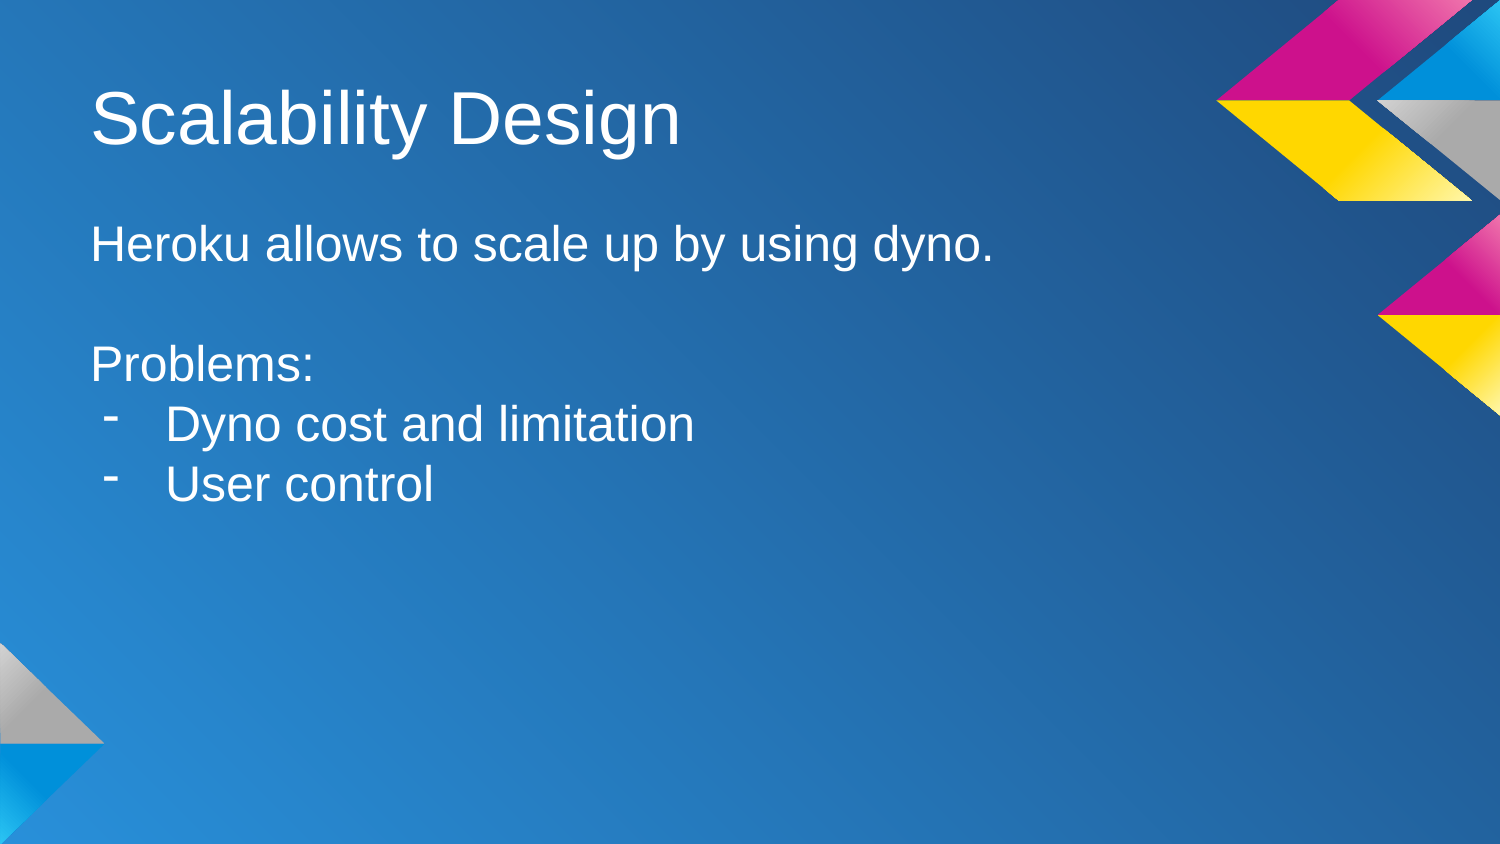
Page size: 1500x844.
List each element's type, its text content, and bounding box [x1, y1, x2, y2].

list Heroku allows to scale up by using dyno. Problems: Dyno cost and limitation User control [75, 196, 1425, 793]
title Scalability Design [75, 33, 1204, 175]
